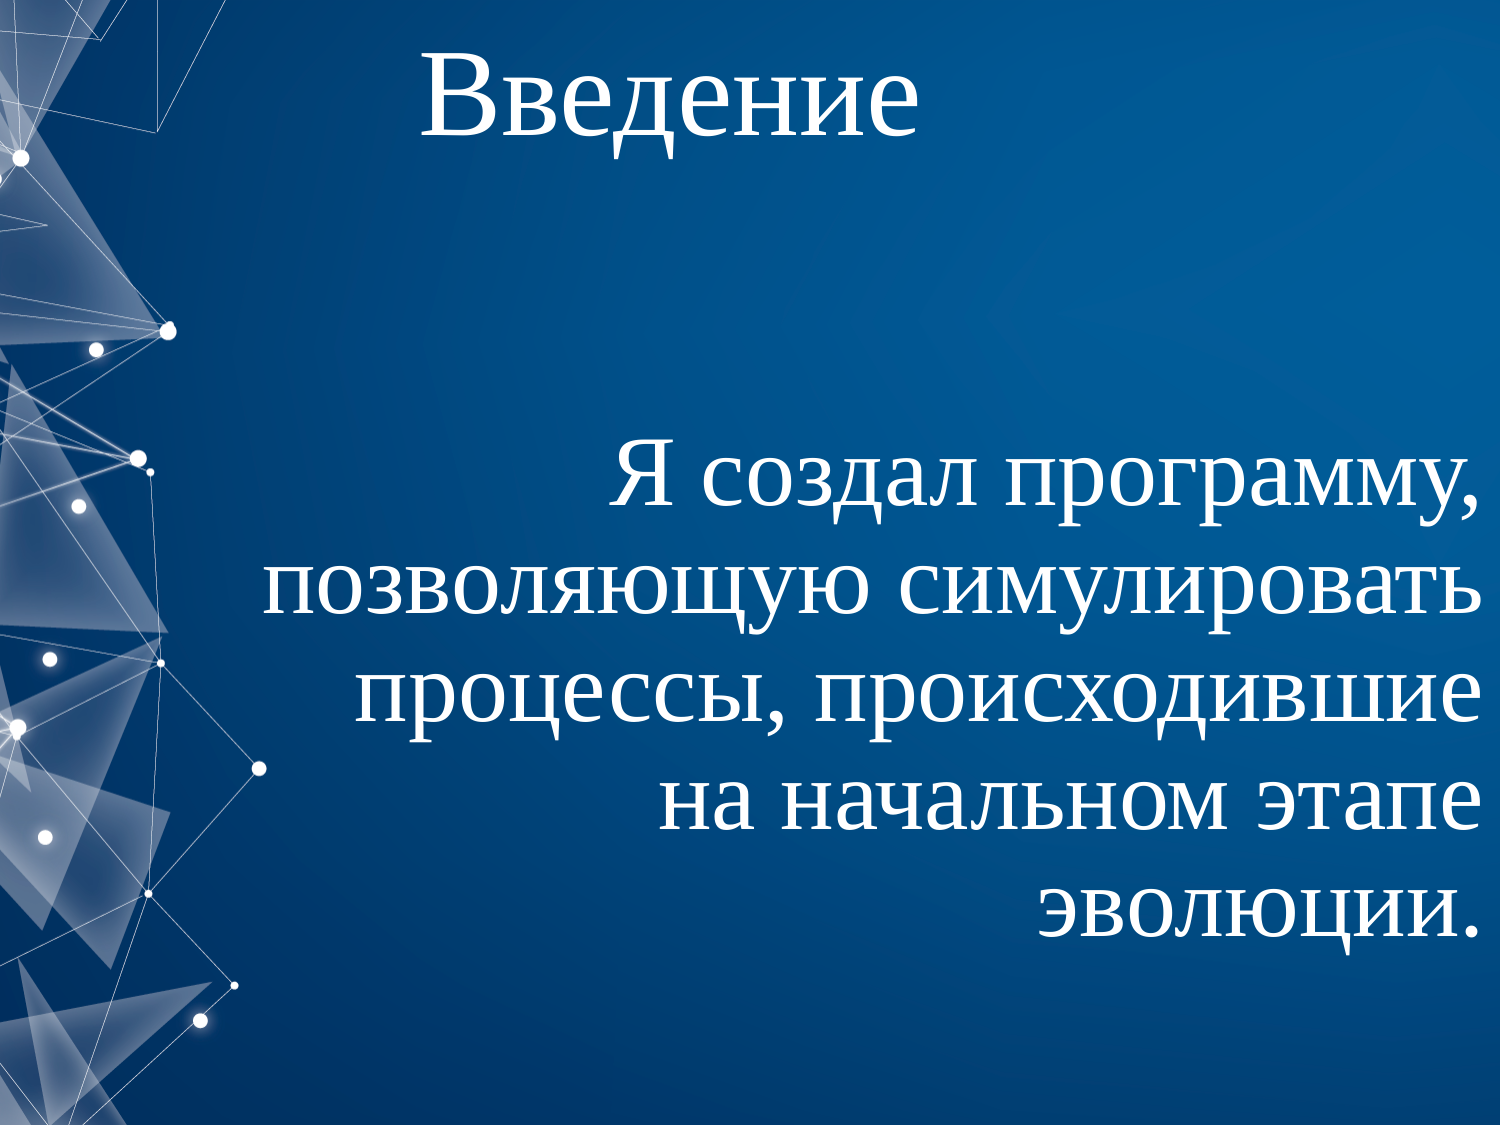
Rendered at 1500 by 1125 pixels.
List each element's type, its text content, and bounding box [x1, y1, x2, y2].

title Введение [403, 0, 1500, 205]
list Я создал программу, позволяющую симулировать процессы, происходившие на начальном этапе эволюции. [208, 411, 1500, 1125]
picture [0, 0, 1500, 1125]
